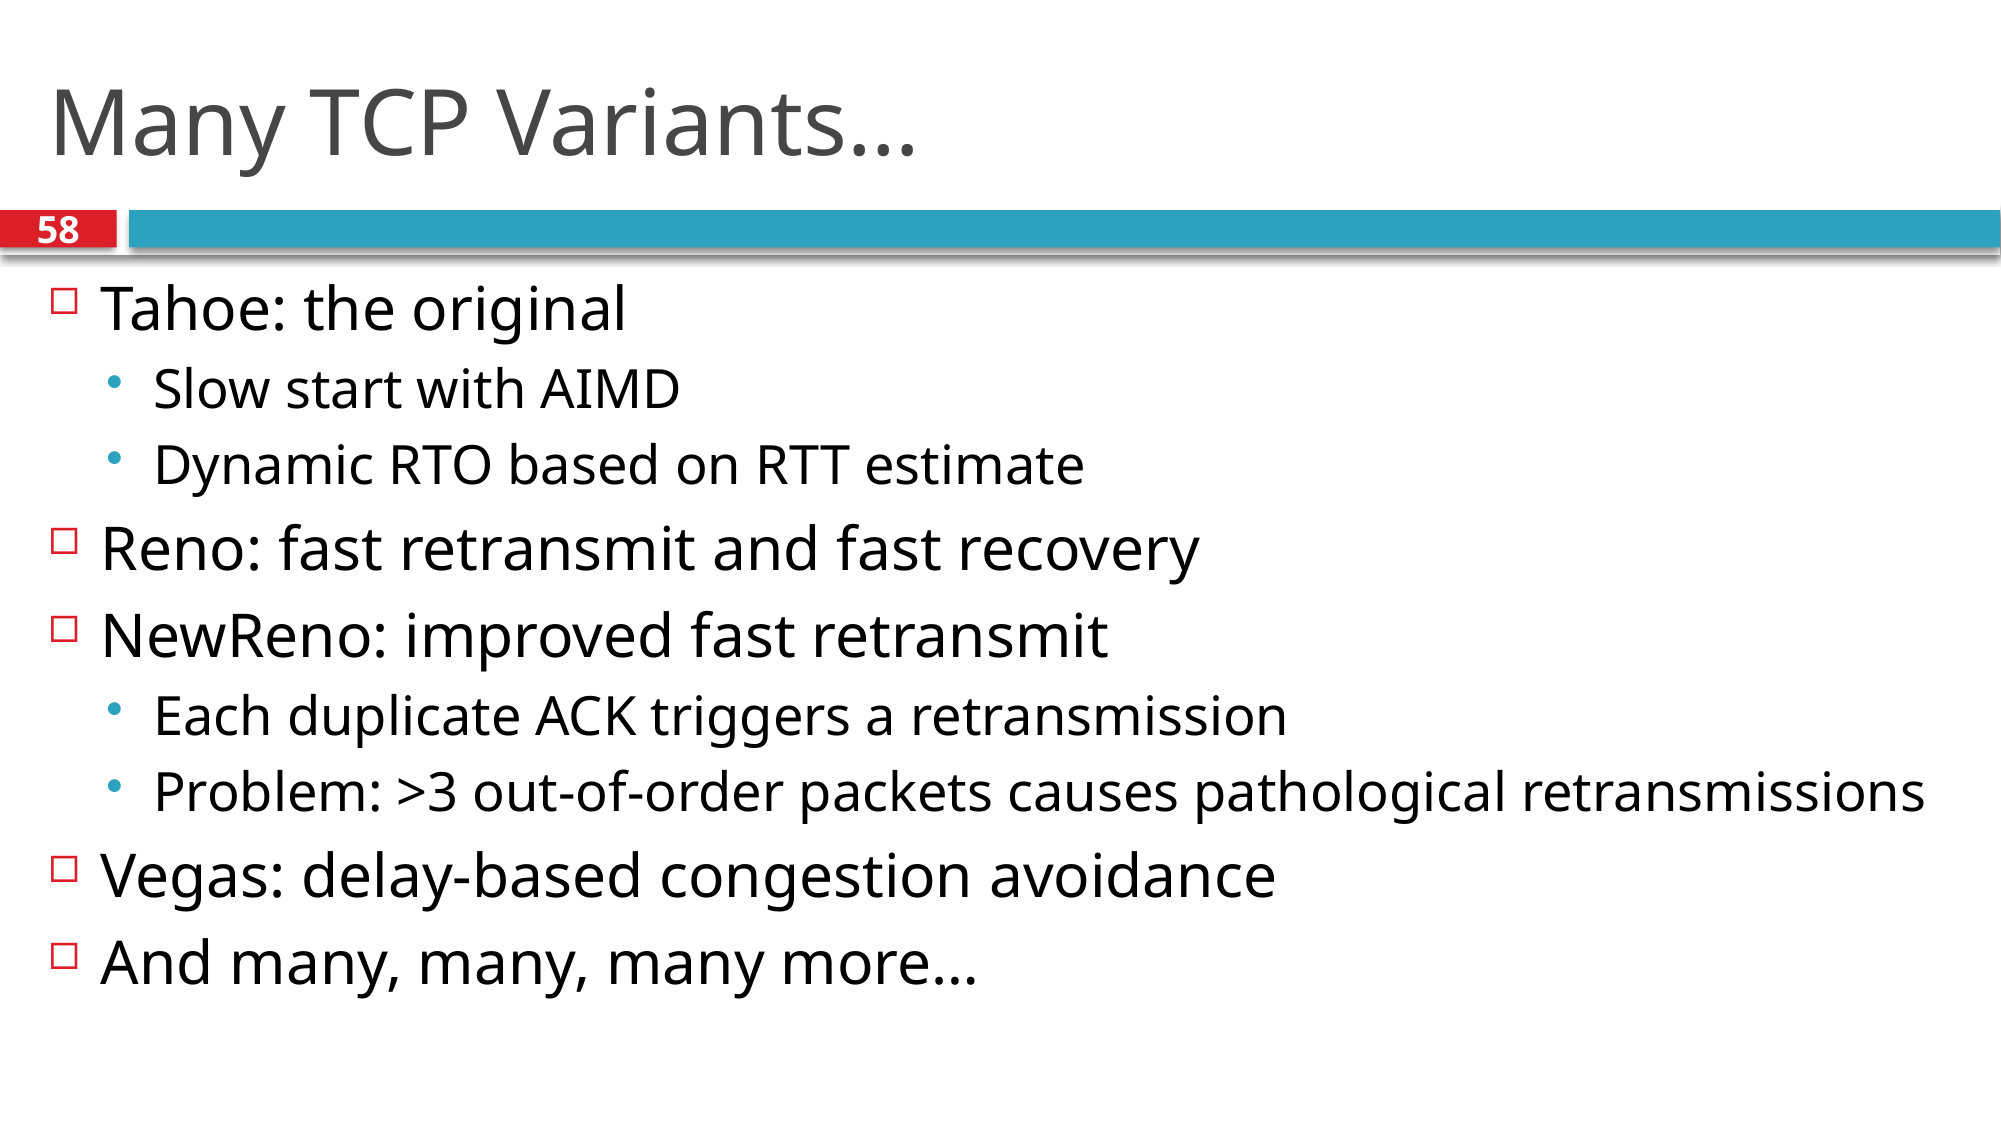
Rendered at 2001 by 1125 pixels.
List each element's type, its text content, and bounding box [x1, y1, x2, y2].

slide_number 58 [0, 206, 117, 257]
list Tahoe: the original Slow start with AIMD Dynamic RTO based on RTT estimate Reno: fast retransmit and fast recovery NewReno: improved fast retransmit Each duplicate ACK triggers a retransmission Problem: >3 out-of-order packets causes pathological retransmissions Vegas: delay-based congestion avoidance And many, many, many more… [33, 262, 1967, 1100]
title Many TCP Variants… [33, 37, 1967, 200]
